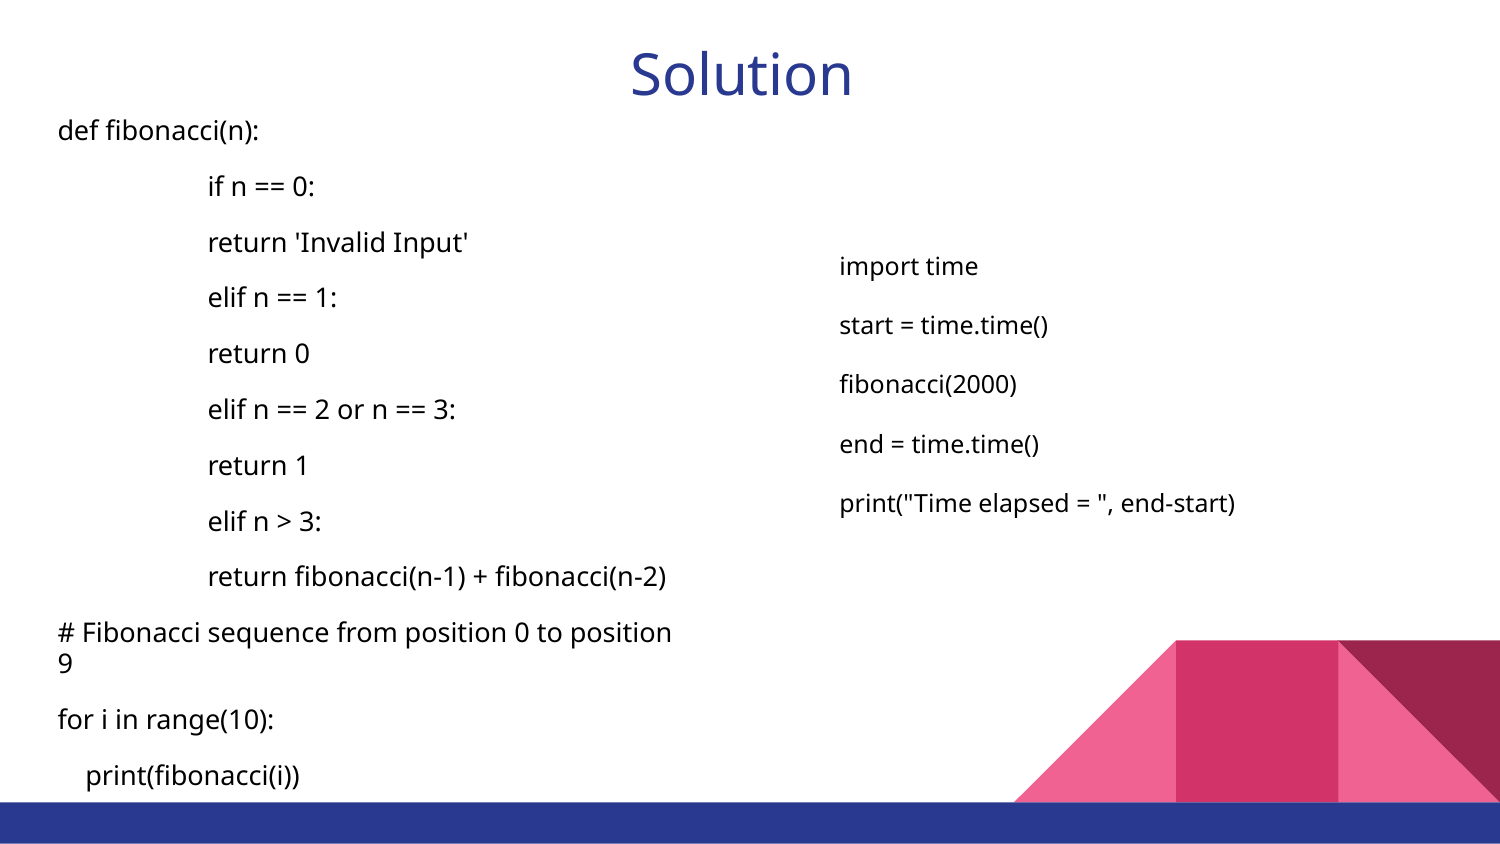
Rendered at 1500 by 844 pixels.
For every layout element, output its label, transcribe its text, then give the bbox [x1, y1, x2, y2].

list def fibonacci(n): if n == 0: return 'Invalid Input' elif n == 1: return 0 elif n == 2 or n == 3: return 1 elif n > 3: return fibonacci(n-1) + fibonacci(n-2) # Fibonacci sequence from position 0 to position 9 for i in range(10): print(fibonacci(i)) [42, 100, 700, 796]
title Solution [51, 22, 1449, 122]
list import time start = time.time() fibonacci(2000) end = time.time() print("Time elapsed = ", end-start) [824, 230, 1428, 564]
